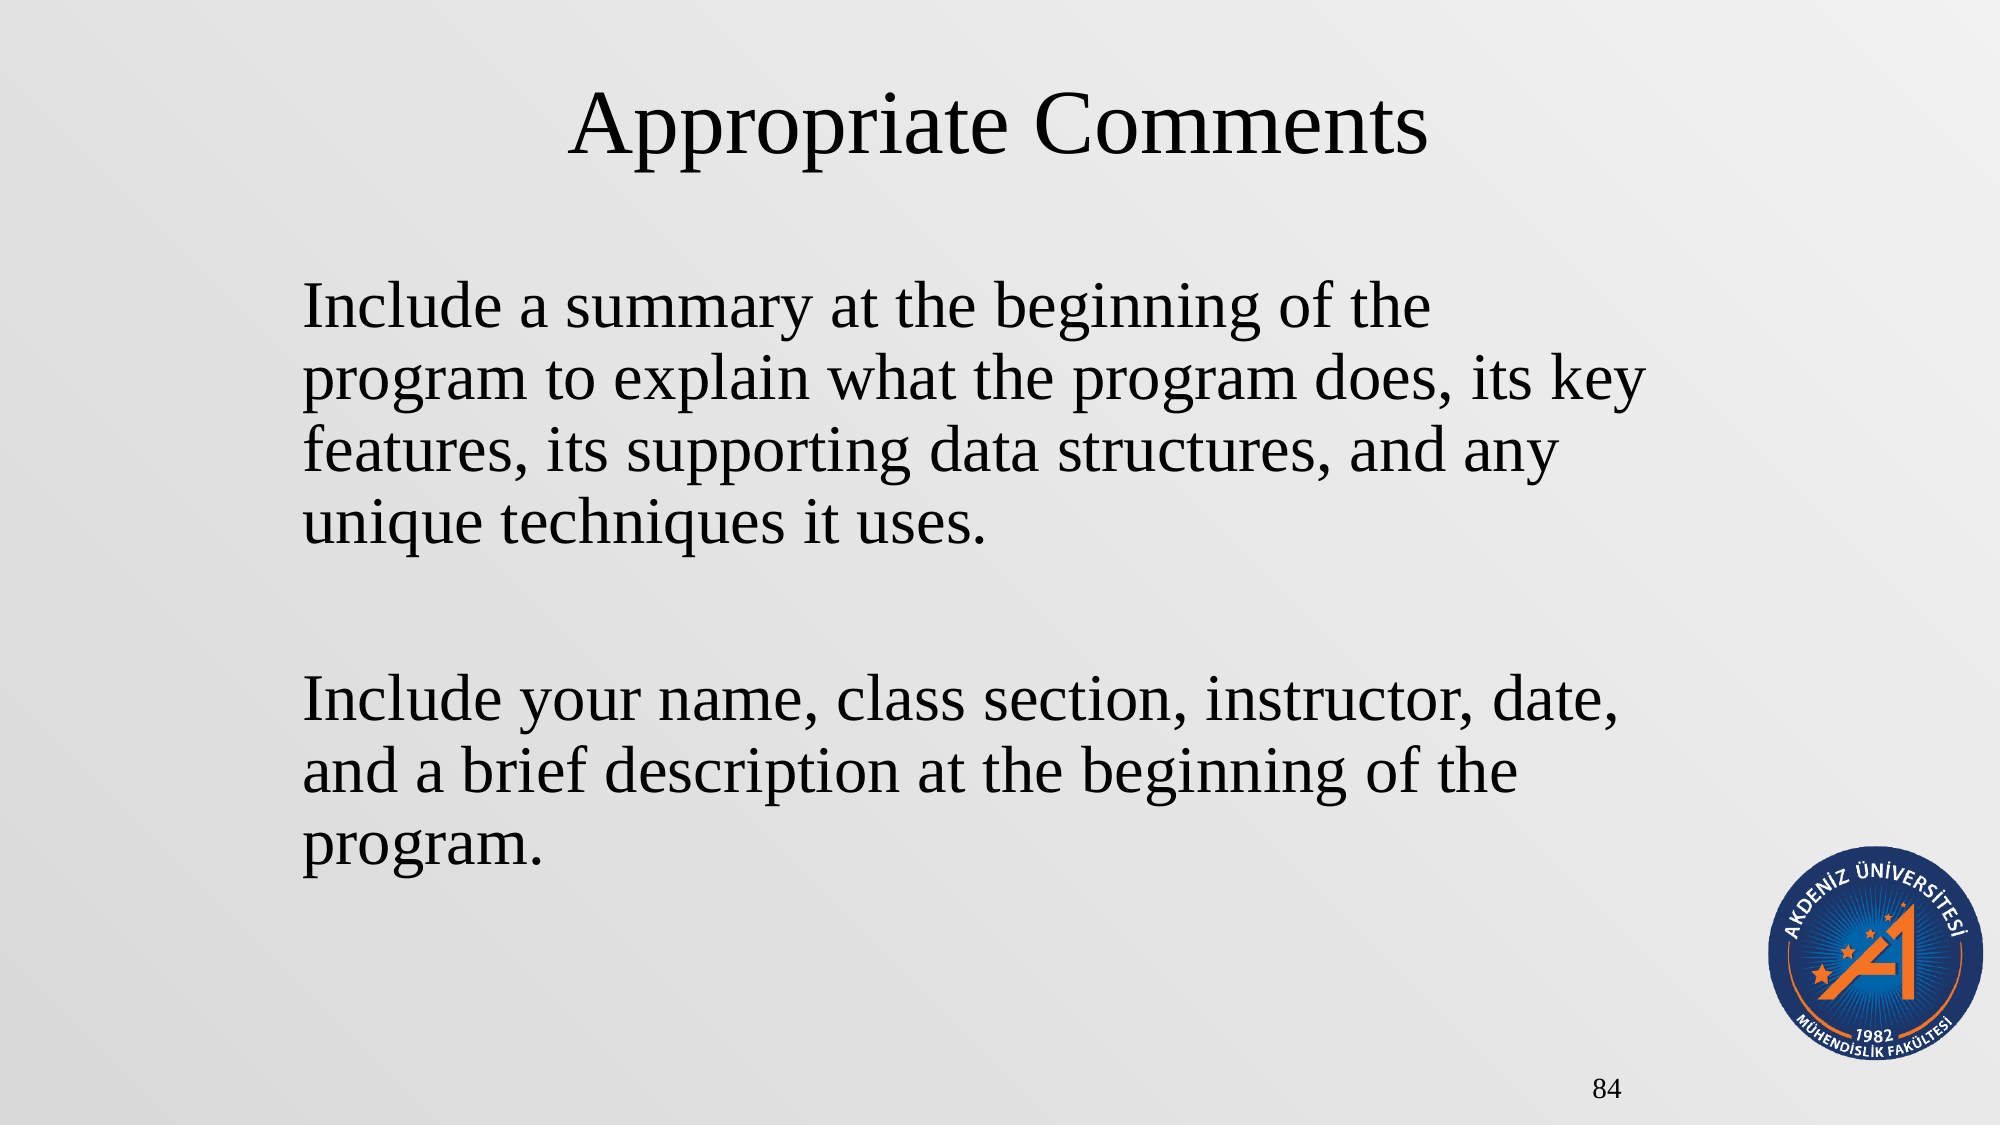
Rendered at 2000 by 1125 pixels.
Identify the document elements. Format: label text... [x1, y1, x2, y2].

text_box Appropriate Comments [362, 0, 1638, 235]
picture [1767, 843, 1985, 1061]
text_box Include a summary at the beginning of the program to explain what the program does, its key features, its supporting data structures, and any unique techniques it uses. Include your name, class section, instructor, date, and a brief description at the beginning of the program. [287, 262, 1688, 900]
text_box 84 [1324, 1049, 1638, 1125]
